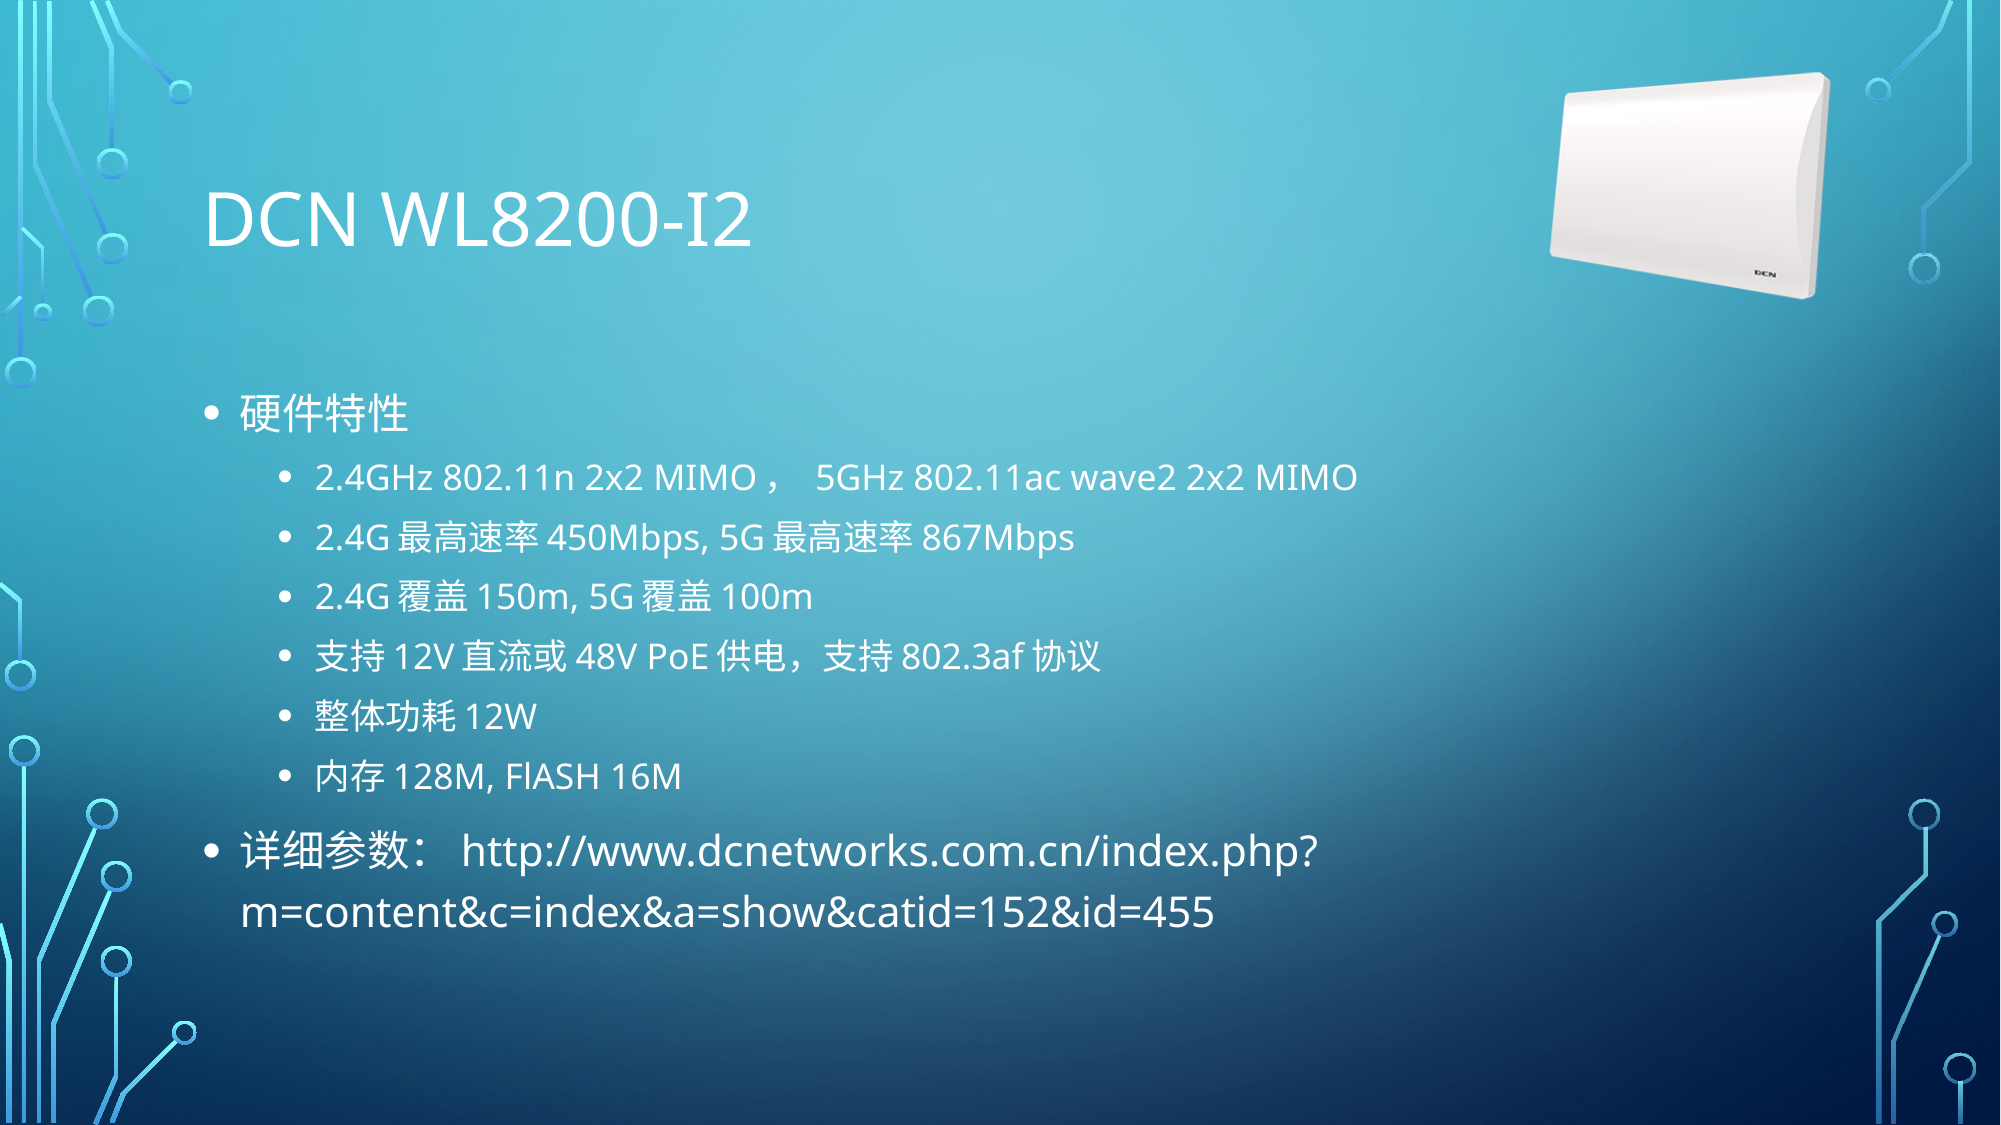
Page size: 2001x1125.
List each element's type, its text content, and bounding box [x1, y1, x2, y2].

title DCN WL8200-I2 [187, 101, 1483, 344]
picture [1483, 33, 1898, 345]
list 硬件特性 2.4GHz 802.11n 2x2 MIMO， 5GHz 802.11ac wave2 2x2 MIMO 2.4G最高速率450Mbps, 5G最高速率867Mbps 2.4G覆盖150m, 5G覆盖100m 支持12V直流或48V PoE供电，支持802.3af协议 整体功耗12W 内存128M, FlASH 16M 详细参数：http://www.dcnetworks.com.cn/index.php?m=content&c=index&a=show&catid=152&id=455 [187, 369, 1813, 950]
